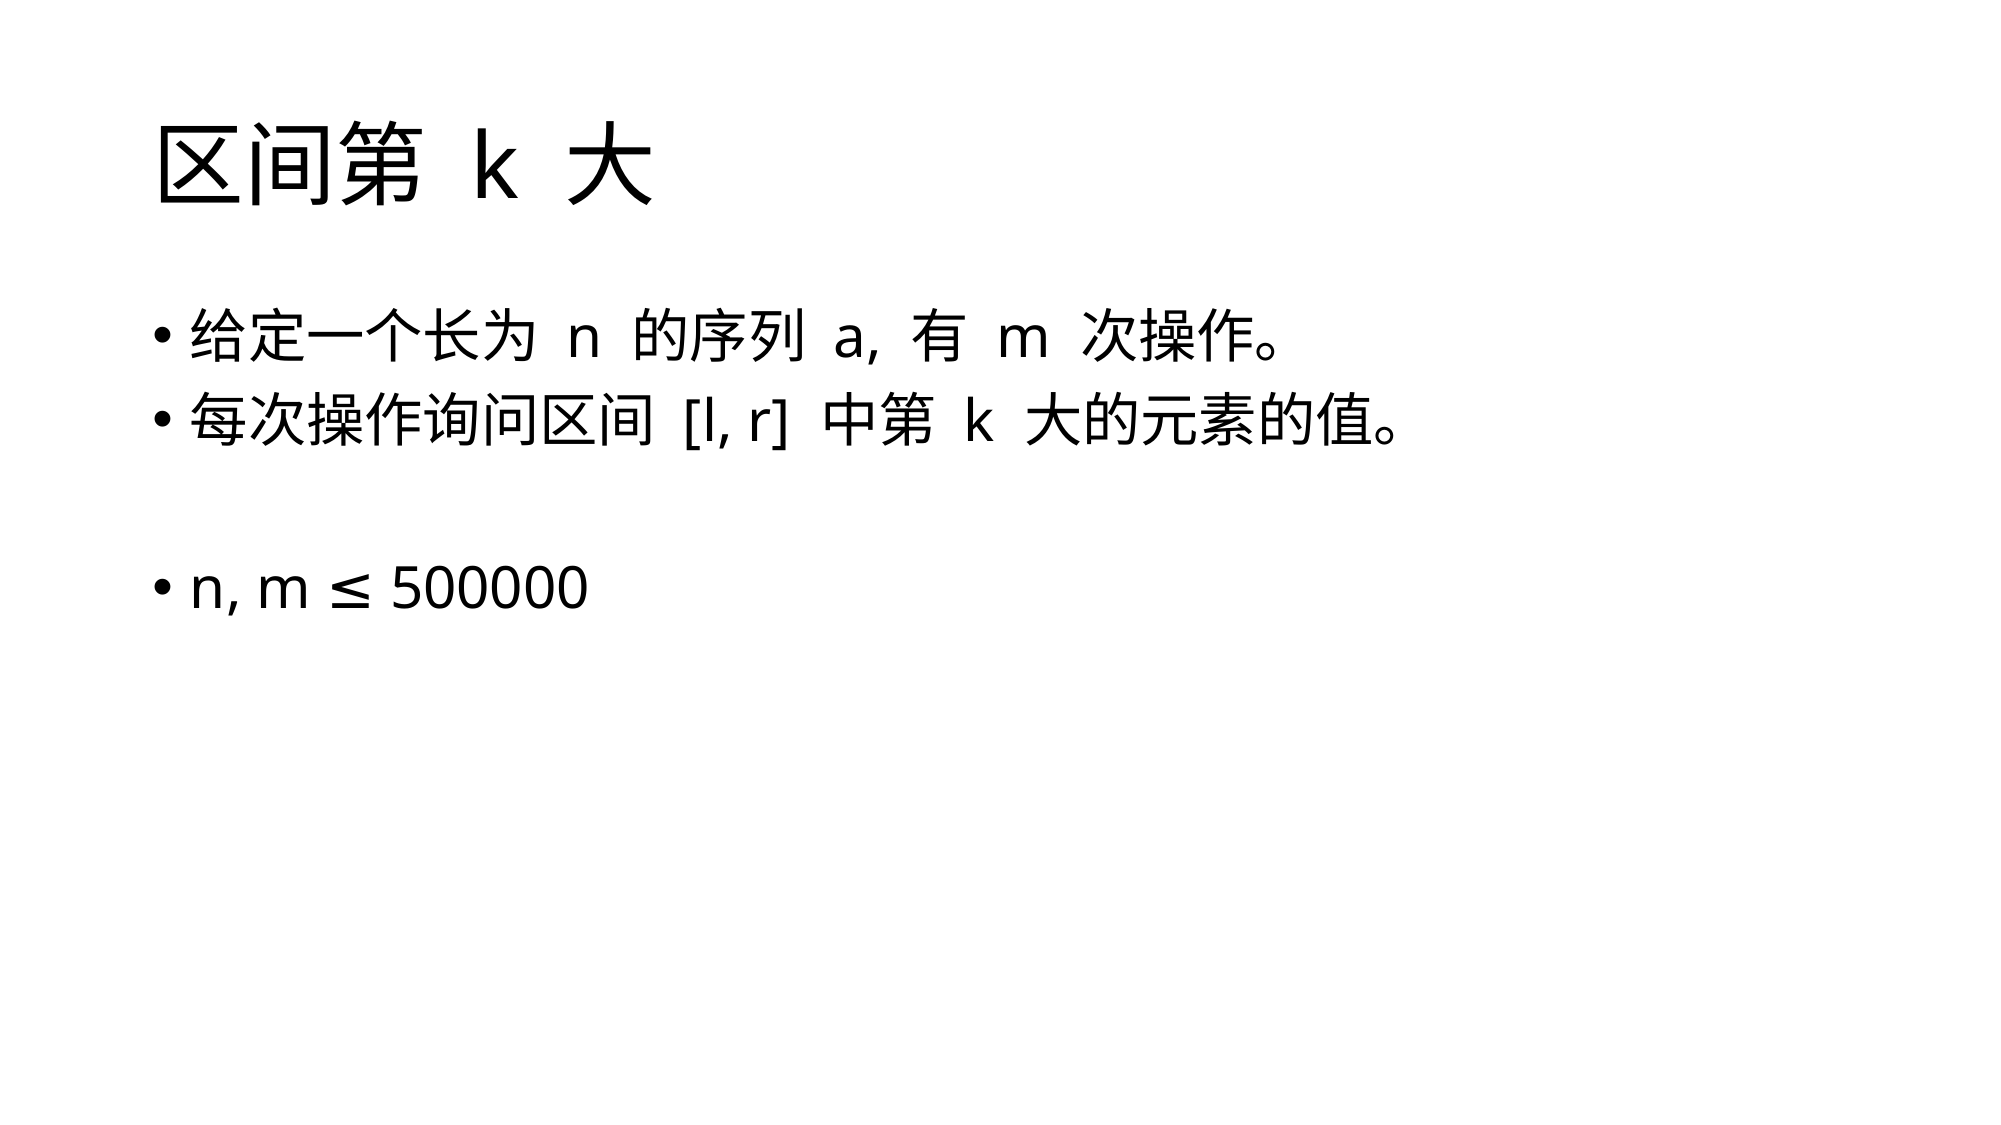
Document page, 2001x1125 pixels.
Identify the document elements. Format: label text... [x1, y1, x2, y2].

title 区间第 k 大 [137, 59, 1863, 278]
list 给定一个长为 n 的序列 a, 有 m 次操作。 每次操作询问区间 [l, r] 中第 k 大的元素的值。 n, m ≤ 500000 [137, 299, 1863, 1014]
